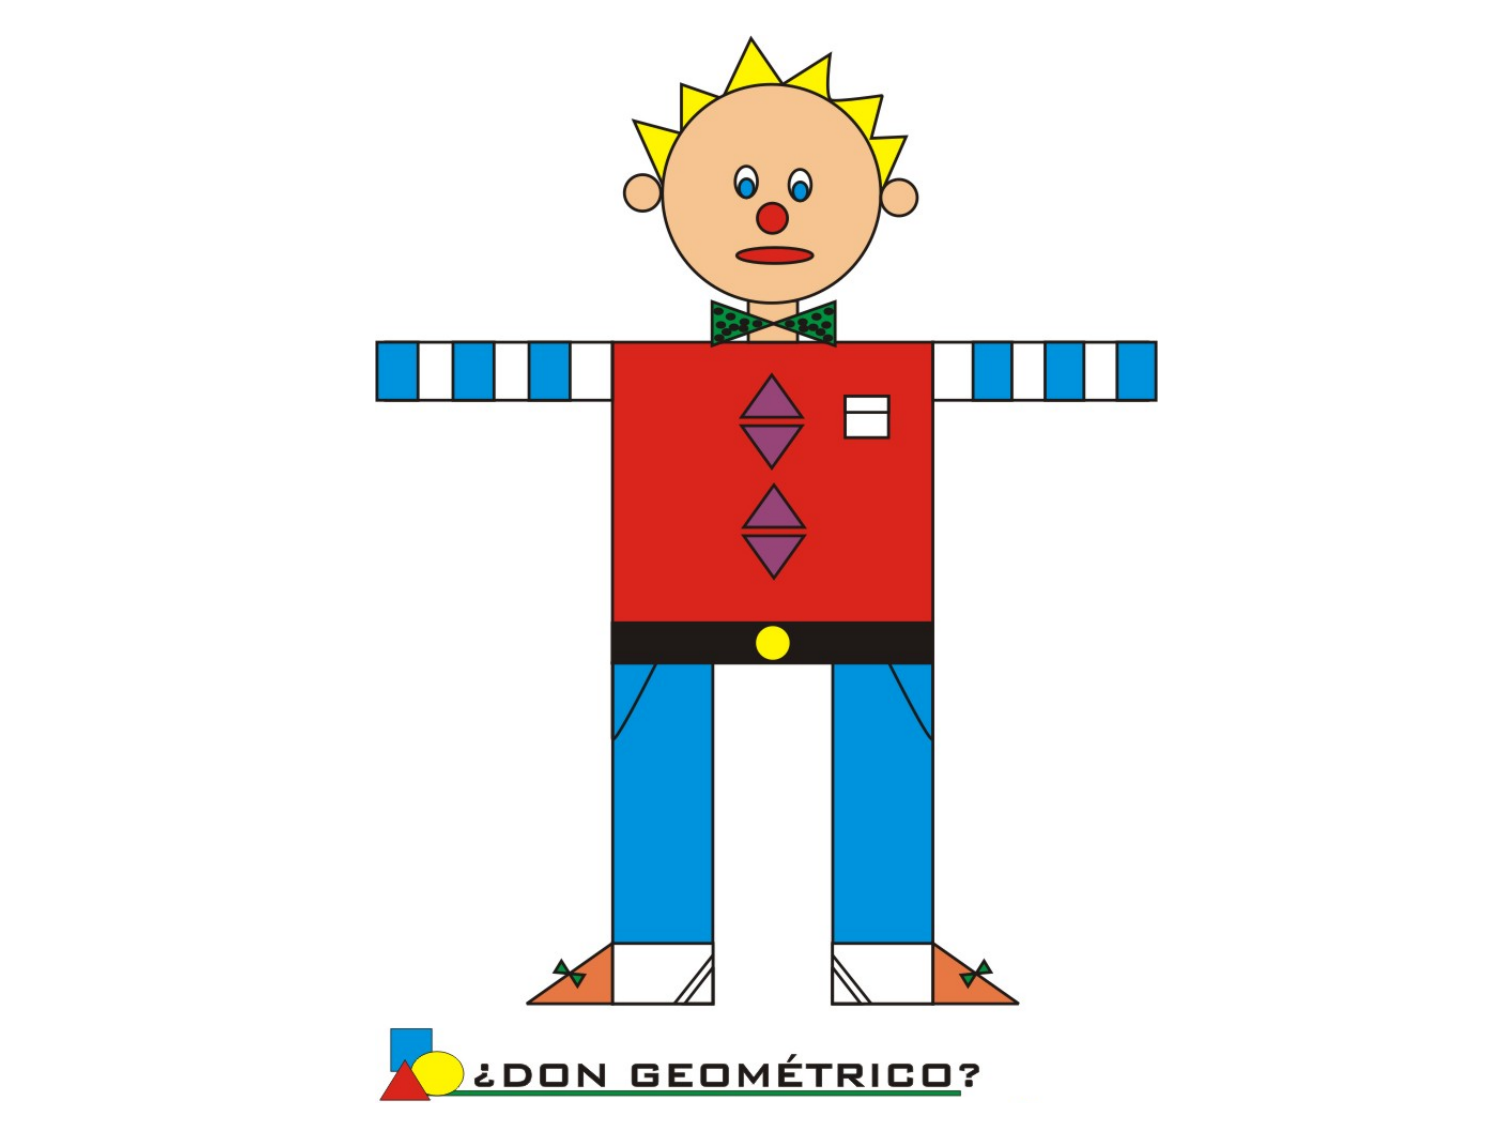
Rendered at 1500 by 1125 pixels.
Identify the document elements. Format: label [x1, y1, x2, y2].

picture [374, 34, 1158, 1103]
